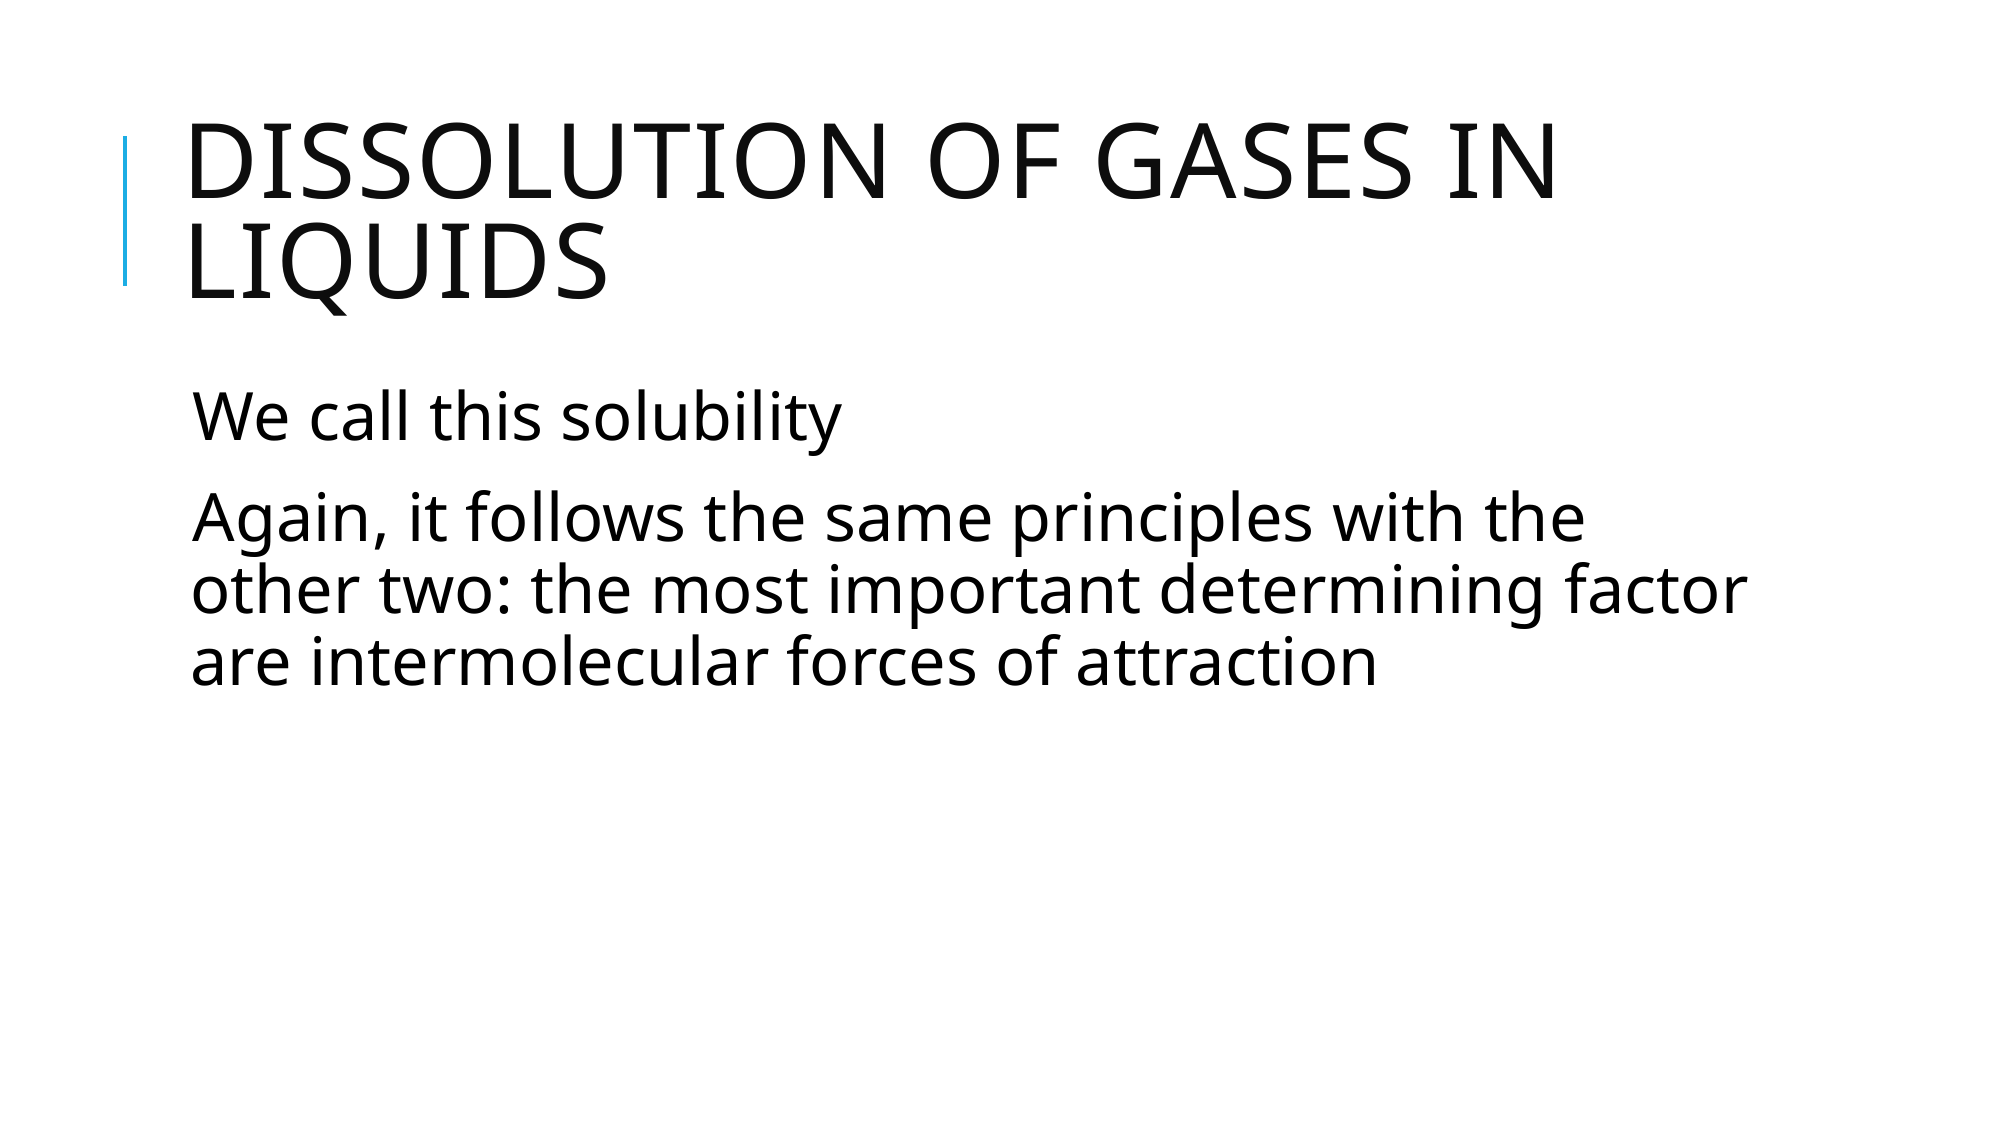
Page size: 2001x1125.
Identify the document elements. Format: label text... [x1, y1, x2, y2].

list We call this solubility Again, it follows the same principles with the other two: the most important determining factor are intermolecular forces of attraction [168, 375, 1763, 1035]
title Dissolution of gases in liquids [168, 96, 1763, 342]
